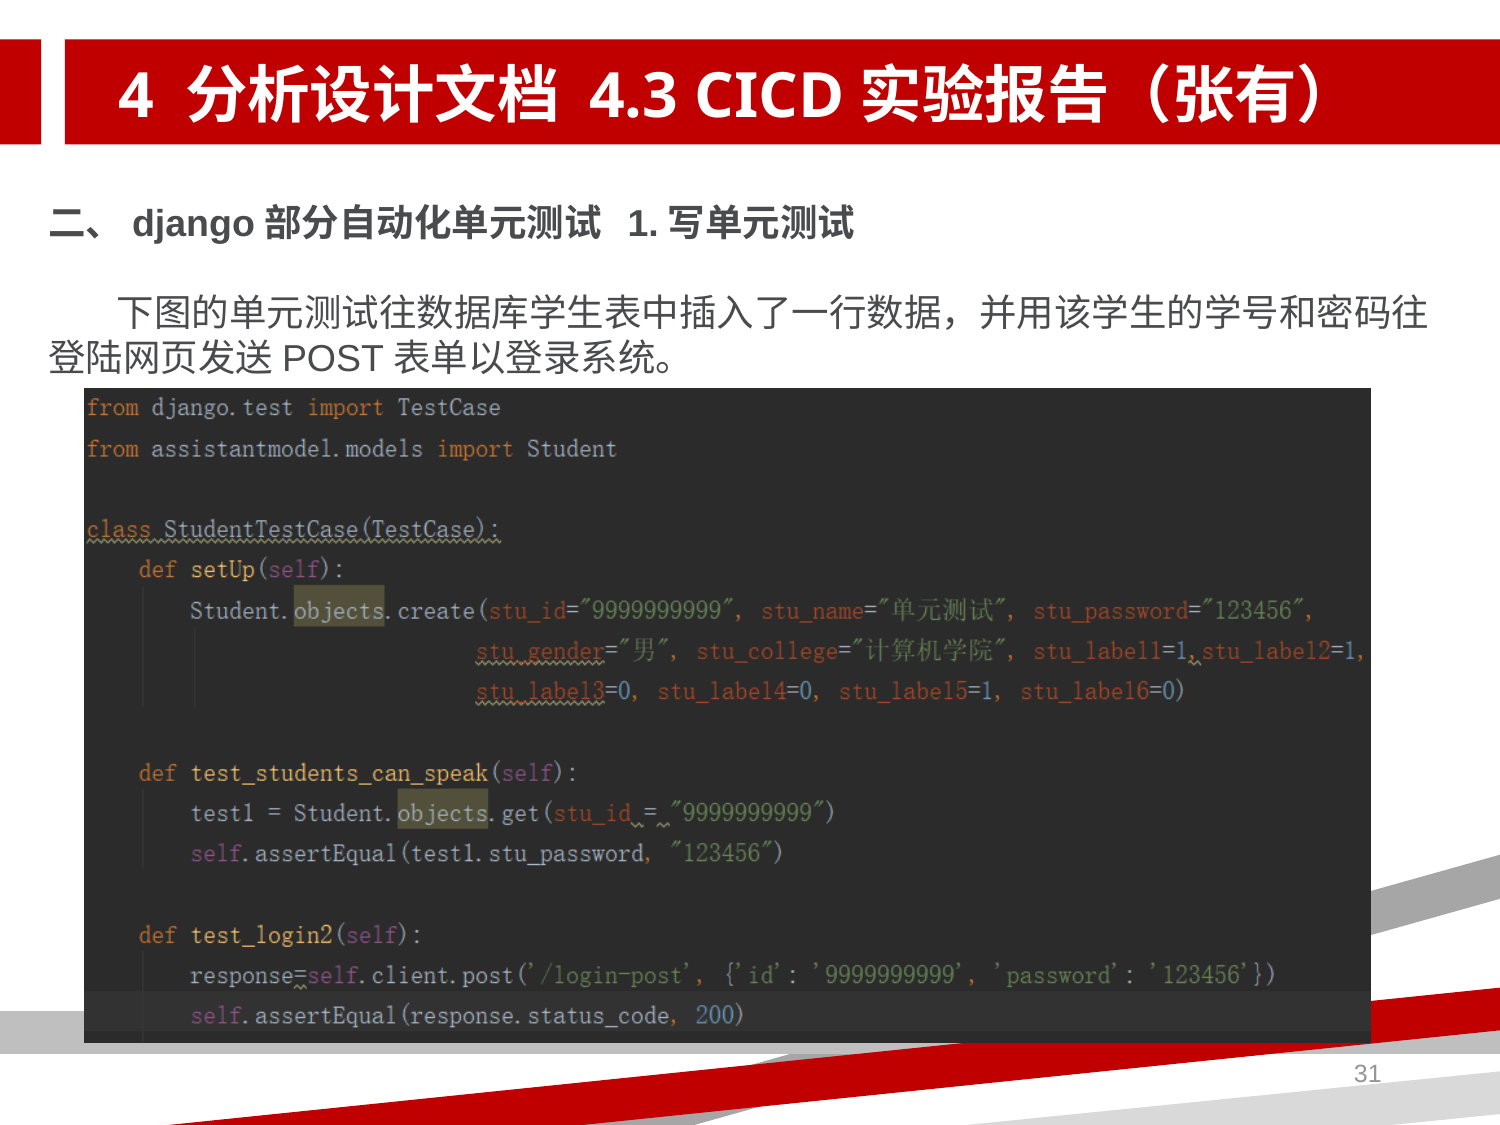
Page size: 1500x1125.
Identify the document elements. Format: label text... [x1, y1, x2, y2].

slide_number 31 [1059, 1042, 1397, 1103]
text_box 二、django部分自动化单元测试 1.写单元测试 下图的单元测试往数据库学生表中插入了一行数据，并用该学生的学号和密码往登陆网页发送POST表单以登录系统。 [33, 191, 1467, 386]
title 4 分析设计文档 4.3 CICD实验报告（张有） [103, 40, 1397, 154]
picture [84, 388, 1371, 1043]
